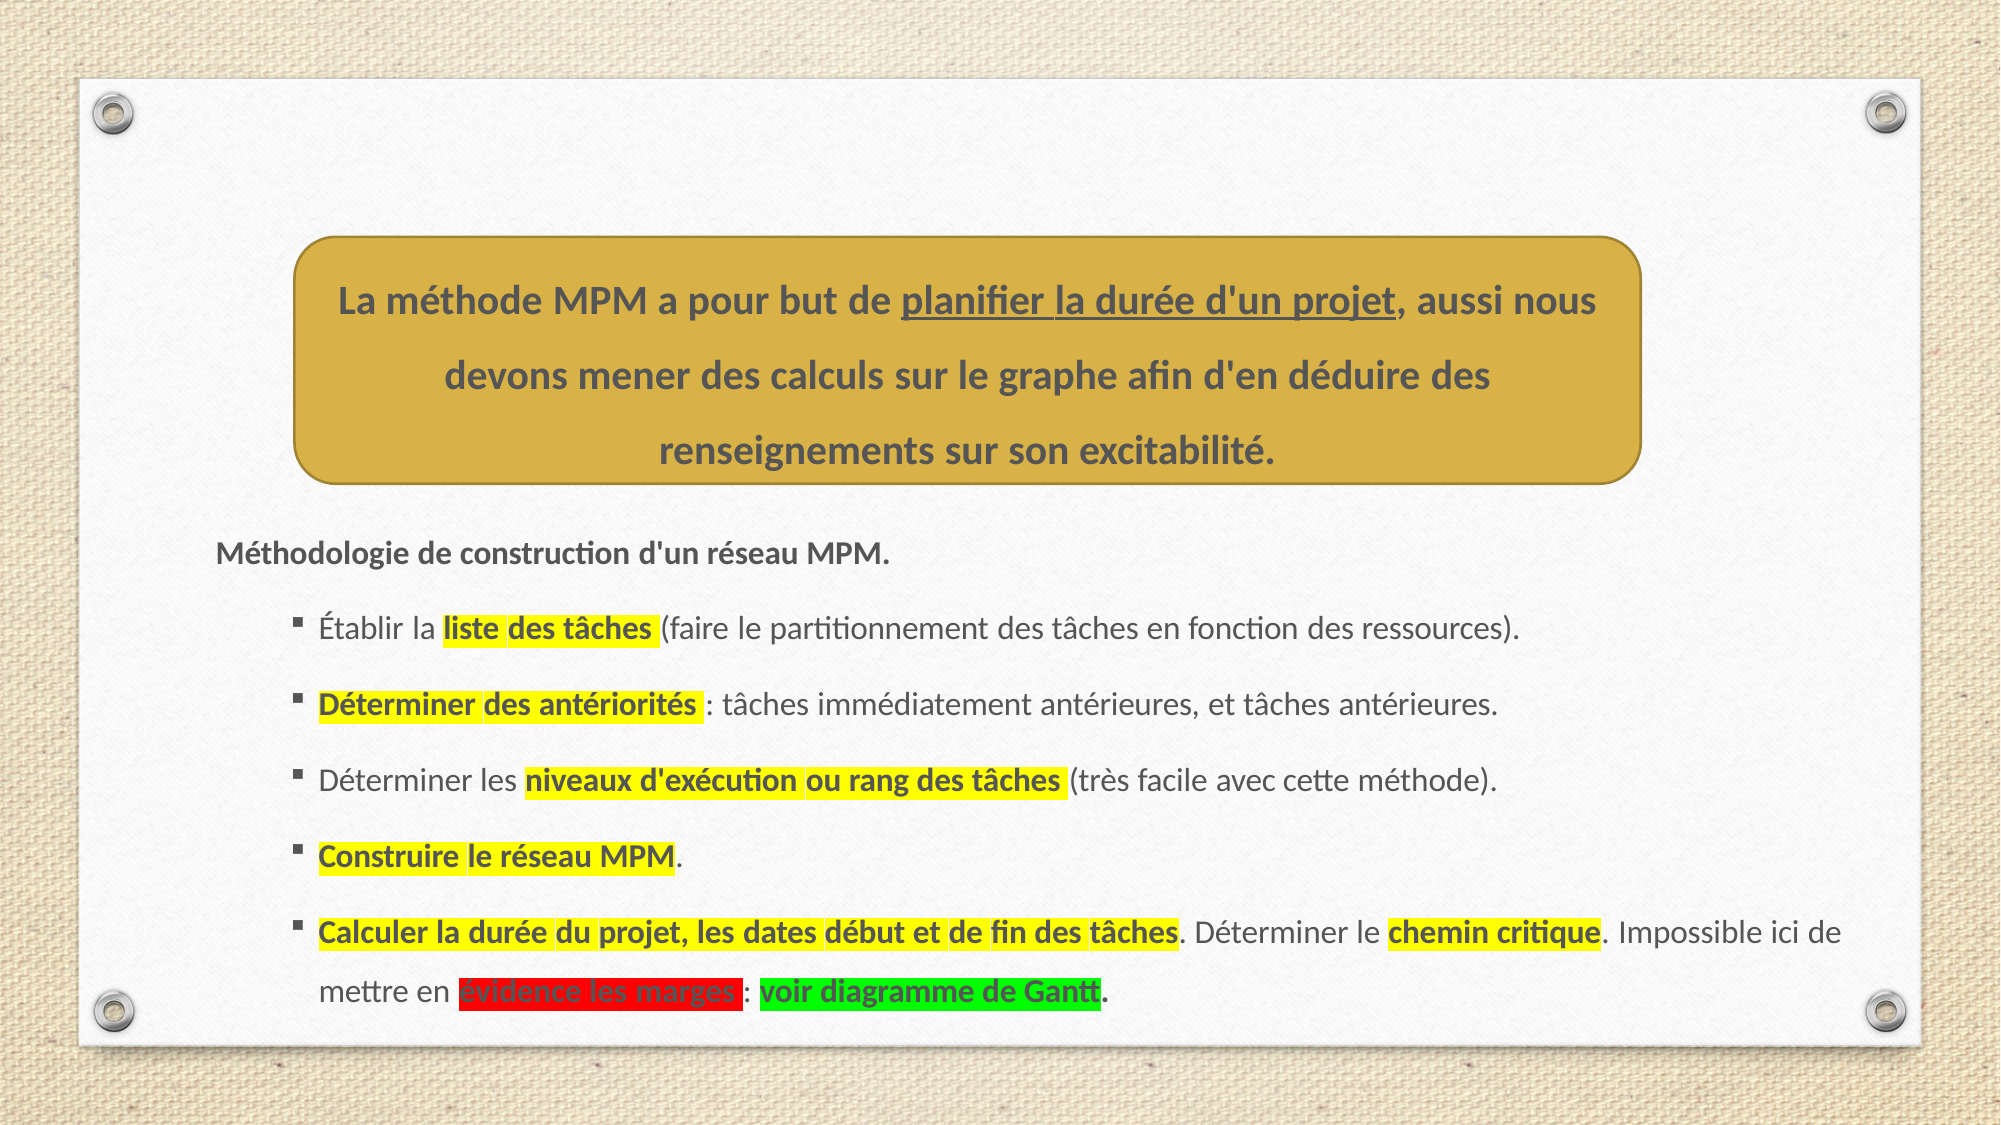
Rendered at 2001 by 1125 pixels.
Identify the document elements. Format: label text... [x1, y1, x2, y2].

picture [0, 0, 2001, 1125]
text_box La méthode MPM a pour but de planifier la durée d'un projet, aussi nous devons mener des calculs sur le graphe afin d'en déduire des renseignements sur son excitabilité. [293, 235, 1643, 486]
text_box Méthodologie de construction d'un réseau MPM. Établir la liste des tâches (faire le partitionnement des tâches en fonction des ressources). Déterminer des antériorités : tâches immédiatement antérieures, et tâches antérieures. Déterminer les niveaux d'exécution ou rang des tâches (très facile avec cette méthode). Construire le réseau MPM. Calculer la durée du projet, les dates début et de fin des tâches. Déterminer le chemin critique. Impossible ici de mettre en évidence les marges : voir diagramme de Gantt. [198, 503, 1917, 1017]
